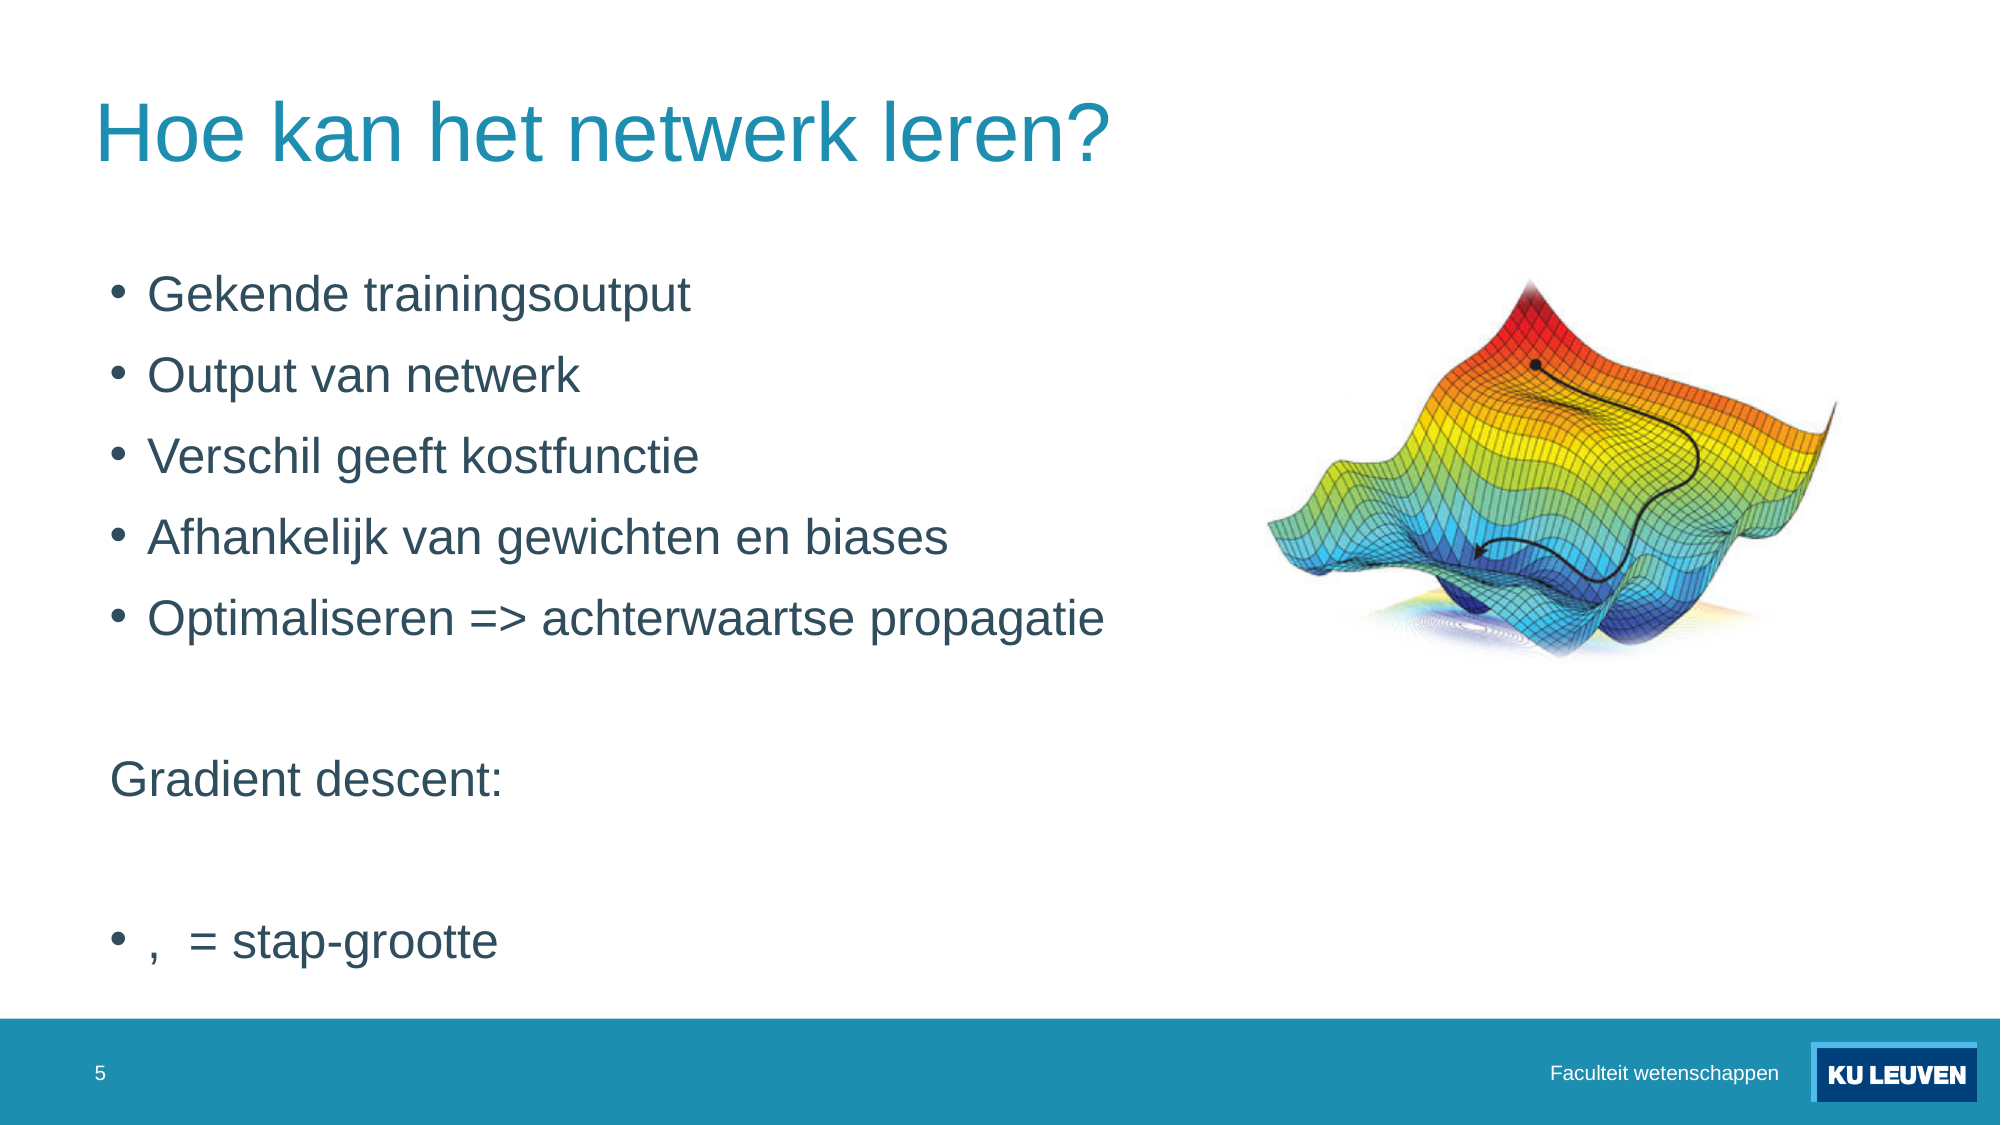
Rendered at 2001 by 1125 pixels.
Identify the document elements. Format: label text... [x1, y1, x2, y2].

title Hoe kan het netwerk leren? [94, 33, 1906, 223]
footer Faculteit wetenschappen [989, 1018, 1809, 1125]
picture [1811, 1042, 1977, 1102]
picture [1202, 271, 1906, 667]
slide_number 5 [94, 1018, 201, 1125]
